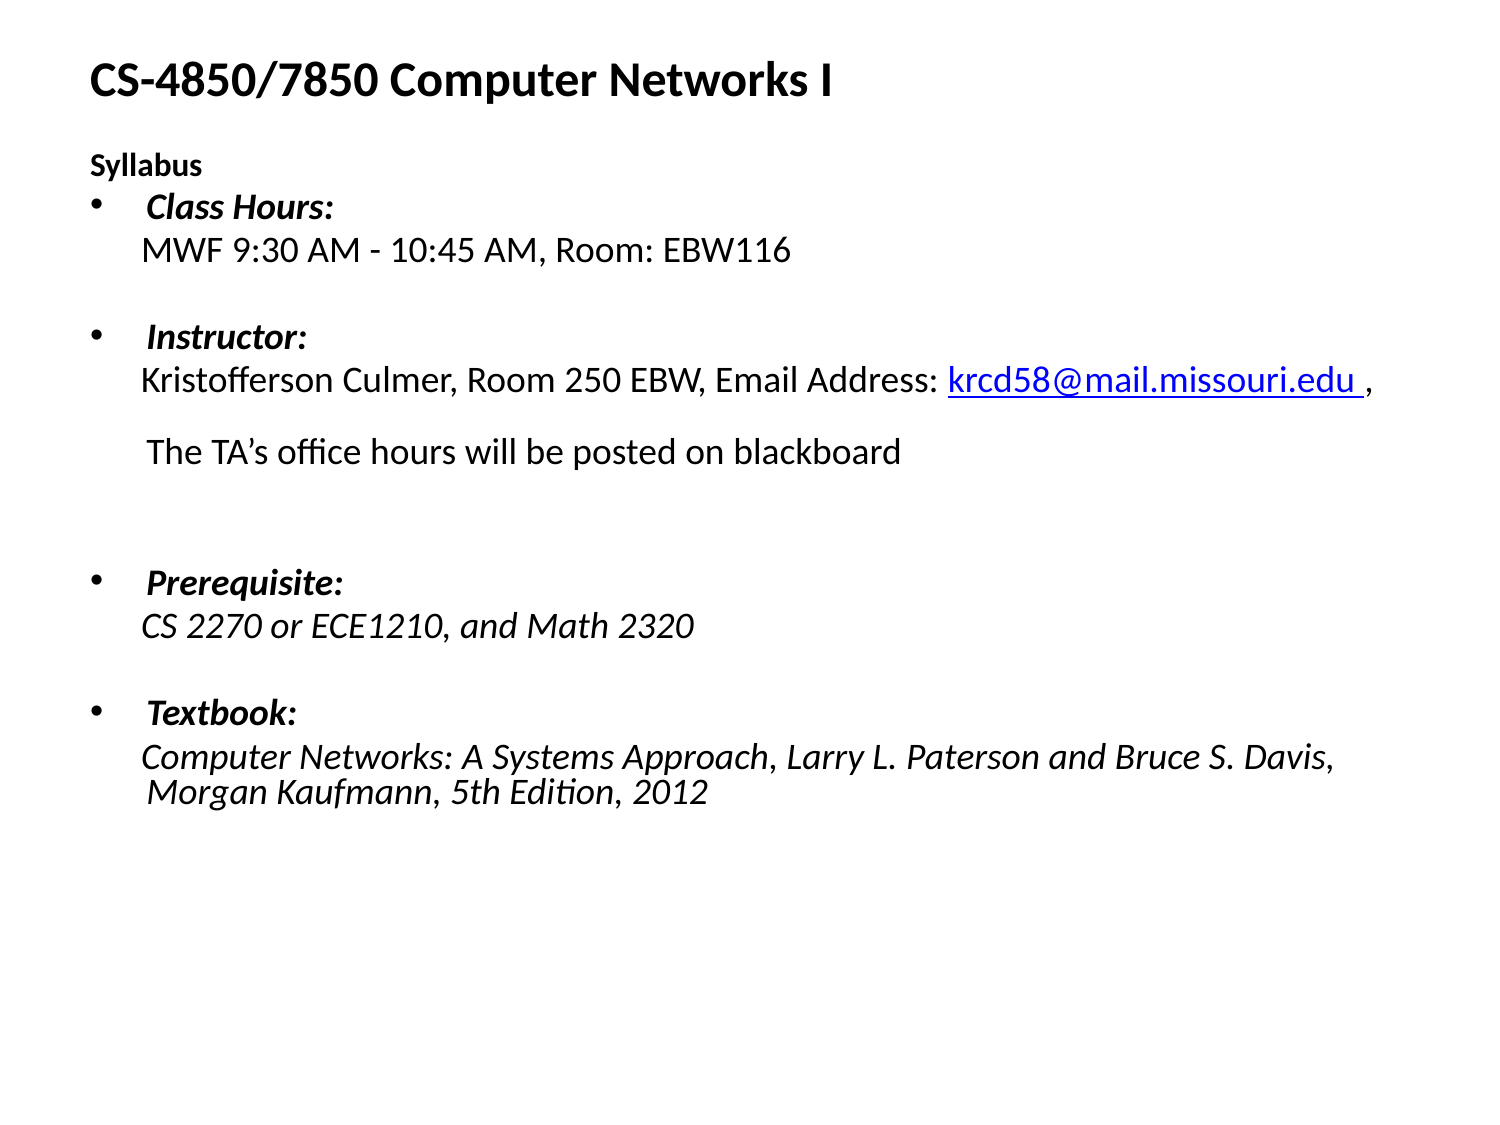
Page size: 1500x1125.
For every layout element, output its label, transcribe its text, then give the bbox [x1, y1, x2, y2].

list CS-4850/7850 Computer Networks I Syllabus Class Hours: MWF 9:30 AM - 10:45 AM, Room: EBW116 Instructor: Kristofferson Culmer, Room 250 EBW, Email Address: krcd58@mail.missouri.edu , The TA’s office hours will be posted on blackboard Prerequisite: CS 2270 or ECE1210, and Math 2320 Textbook: Computer Networks: A Systems Approach, Larry L. Paterson and Bruce S. Davis, Morgan Kaufmann, 5th Edition, 2012 [75, 50, 1425, 1055]
